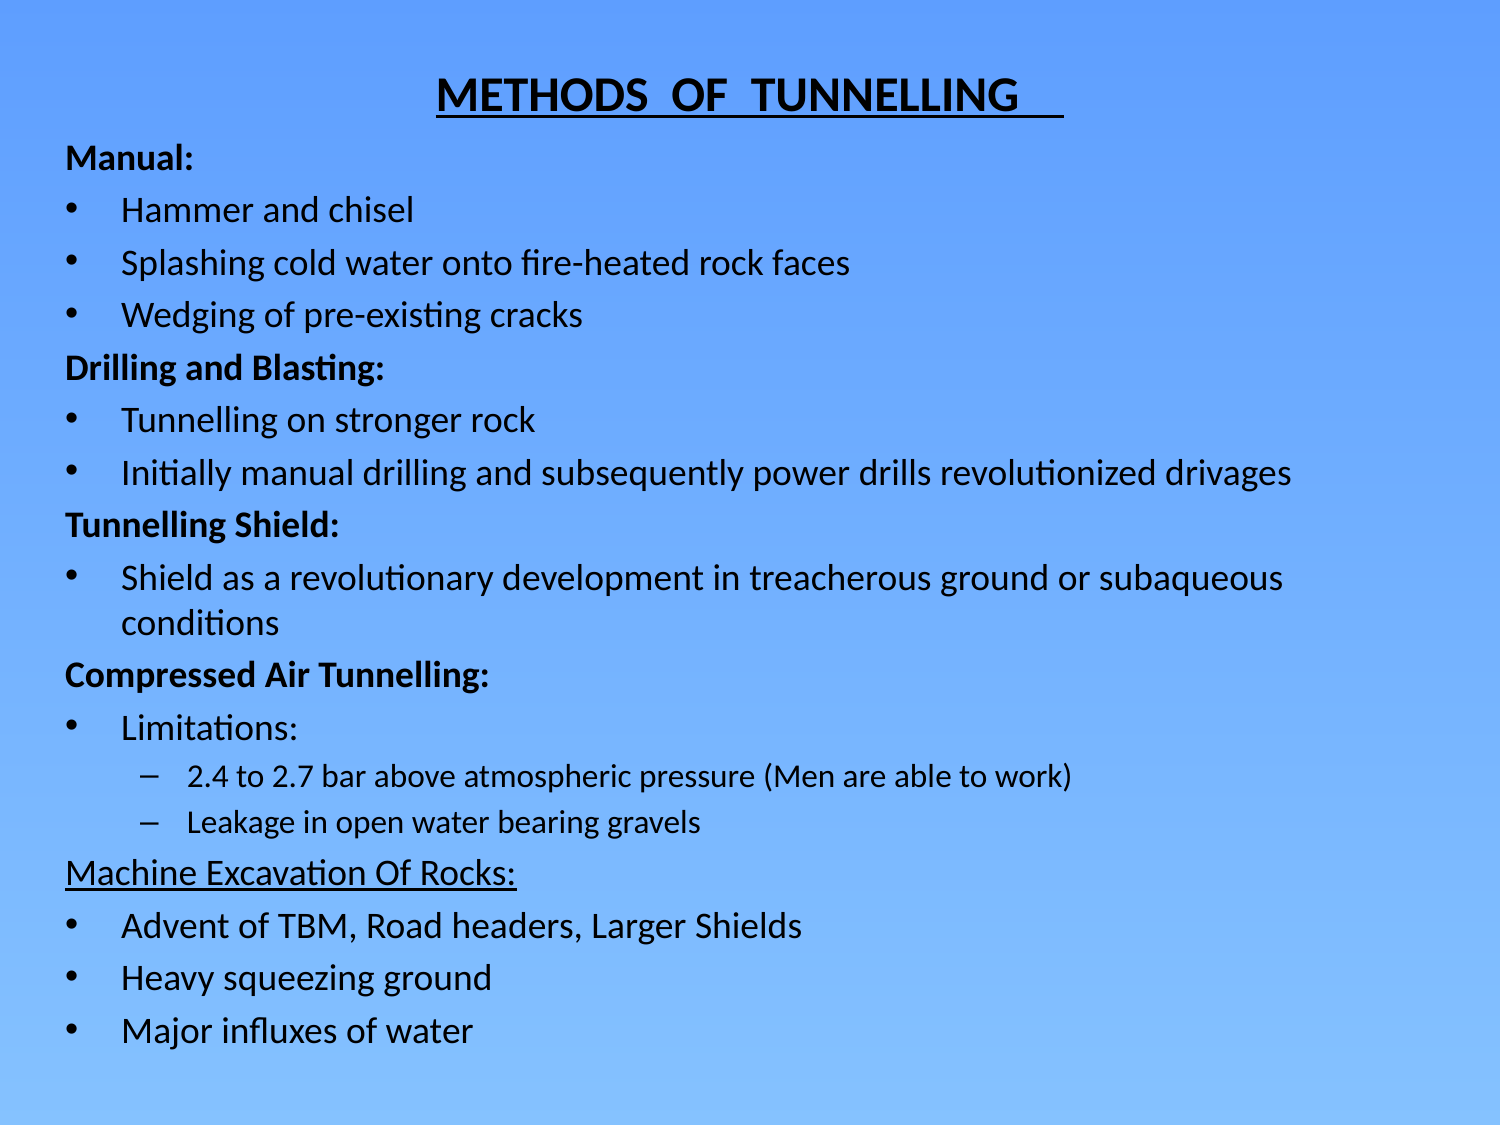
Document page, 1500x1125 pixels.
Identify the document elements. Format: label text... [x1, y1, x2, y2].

list Manual: Hammer and chisel Splashing cold water onto fire-heated rock faces Wedging of pre-existing cracks Drilling and Blasting: Tunnelling on stronger rock Initially manual drilling and subsequently power drills revolutionized drivages Tunnelling Shield: Shield as a revolutionary development in treacherous ground or subaqueous conditions Compressed Air Tunnelling: Limitations: 2.4 to 2.7 bar above atmospheric pressure (Men are able to work) Leakage in open water bearing gravels Machine Excavation Of Rocks: Advent of TBM, Road headers, Larger Shields Heavy squeezing ground Major influxes of water [50, 125, 1425, 1063]
title METHODS OF TUNNELLING [75, 45, 1425, 125]
